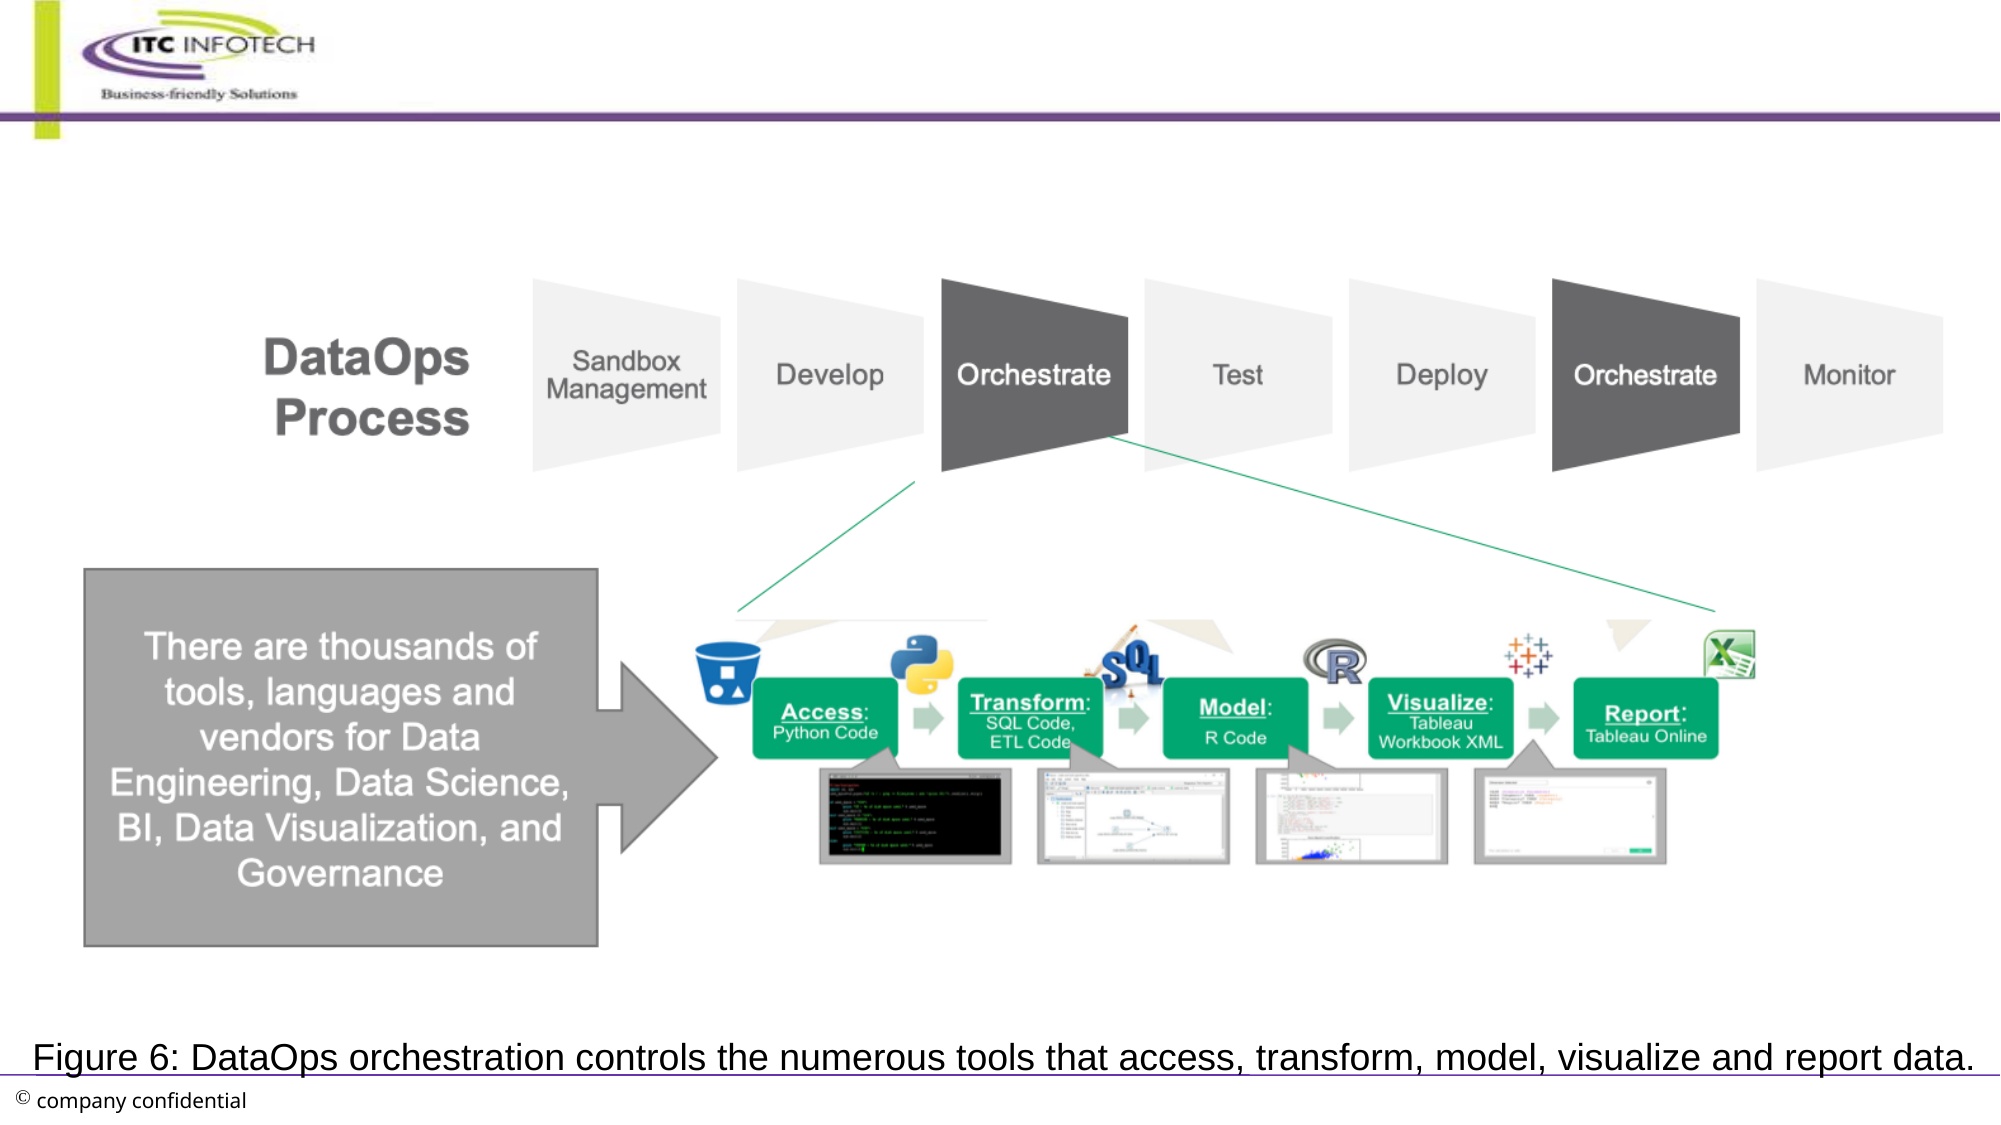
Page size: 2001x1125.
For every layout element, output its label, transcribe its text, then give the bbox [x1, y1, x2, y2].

picture [0, 0, 2000, 144]
text_box Figure 6: DataOps orchestration controls the numerous tools that access, transform, model, visualize and report data. [17, 1025, 1992, 1086]
picture [34, 151, 1975, 994]
